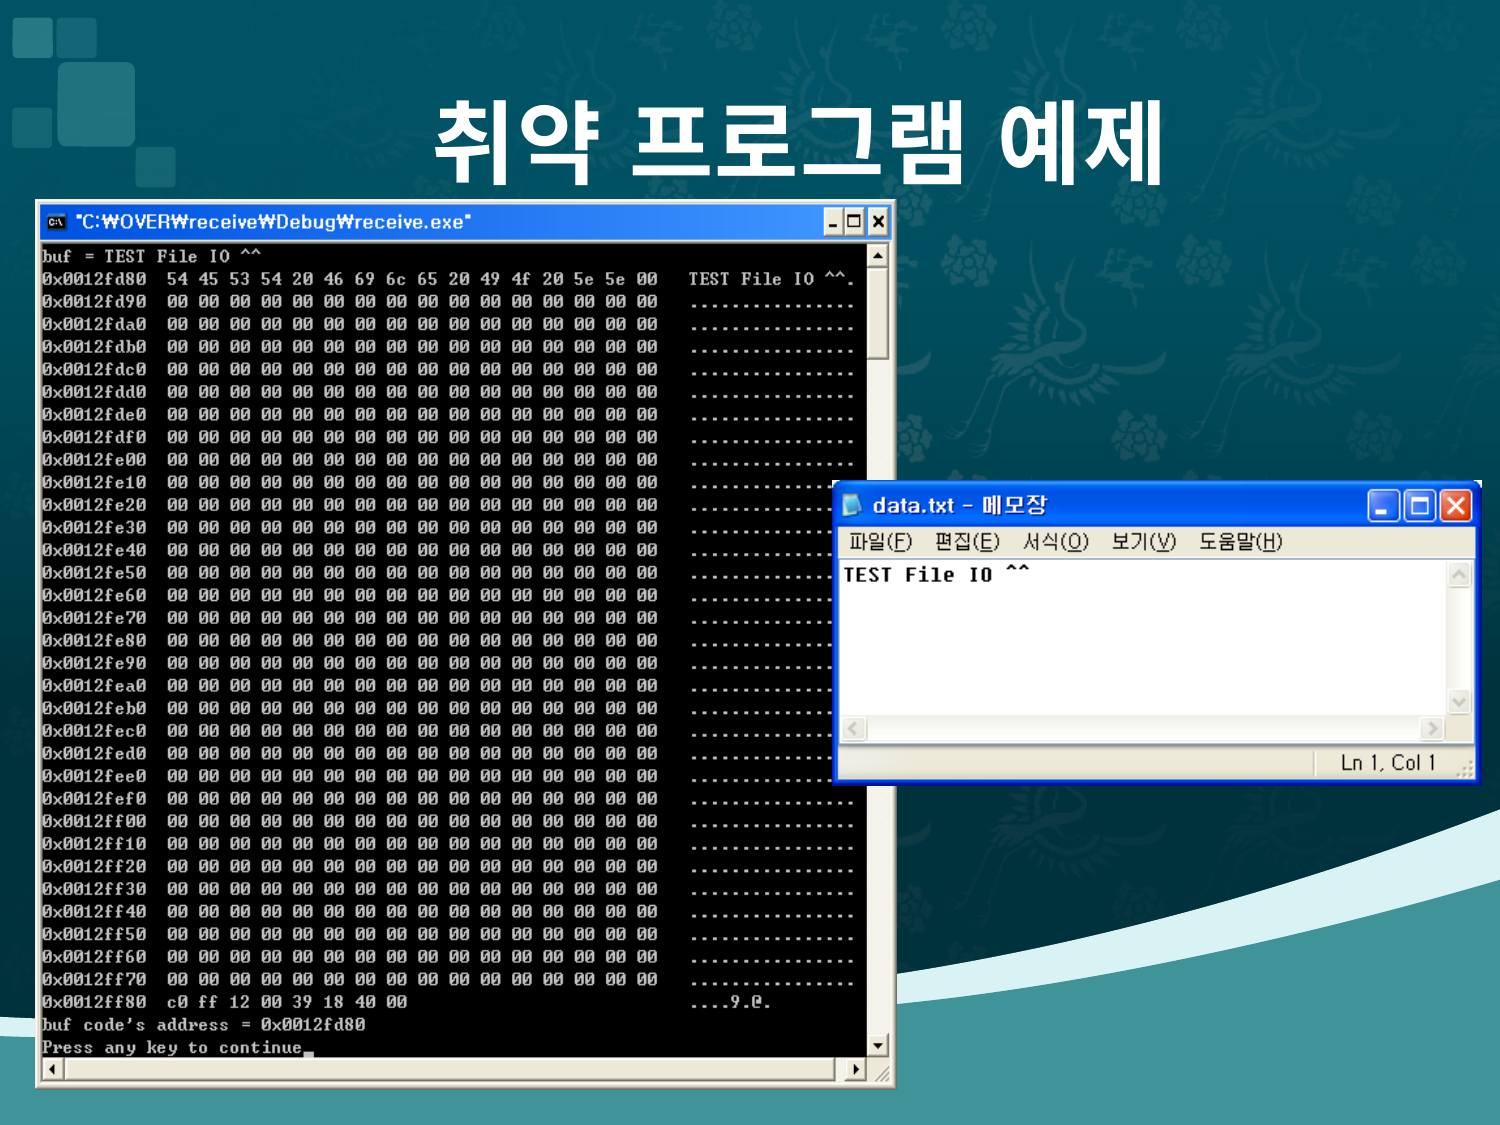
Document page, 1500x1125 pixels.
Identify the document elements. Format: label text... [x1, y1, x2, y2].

title 취약 프로그램 예제 [187, 58, 1414, 223]
picture [35, 199, 1483, 1090]
